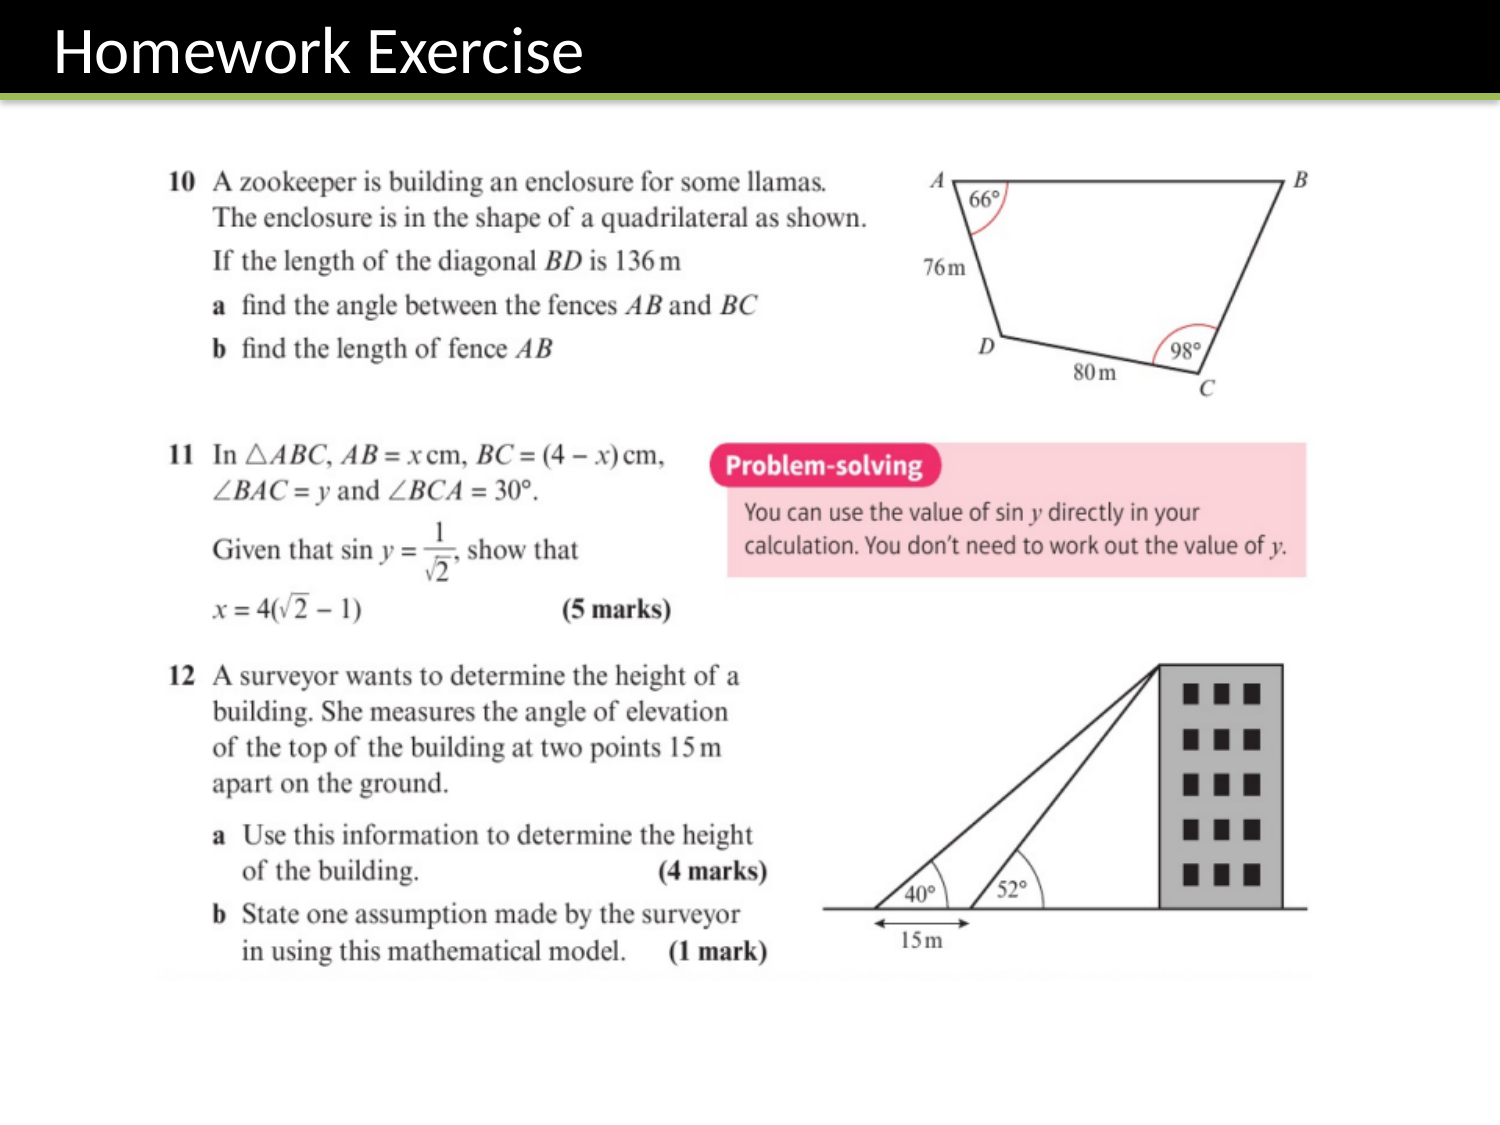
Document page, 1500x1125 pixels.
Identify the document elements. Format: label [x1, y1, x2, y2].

text_box [0, 0, 1500, 99]
picture [144, 144, 1356, 981]
